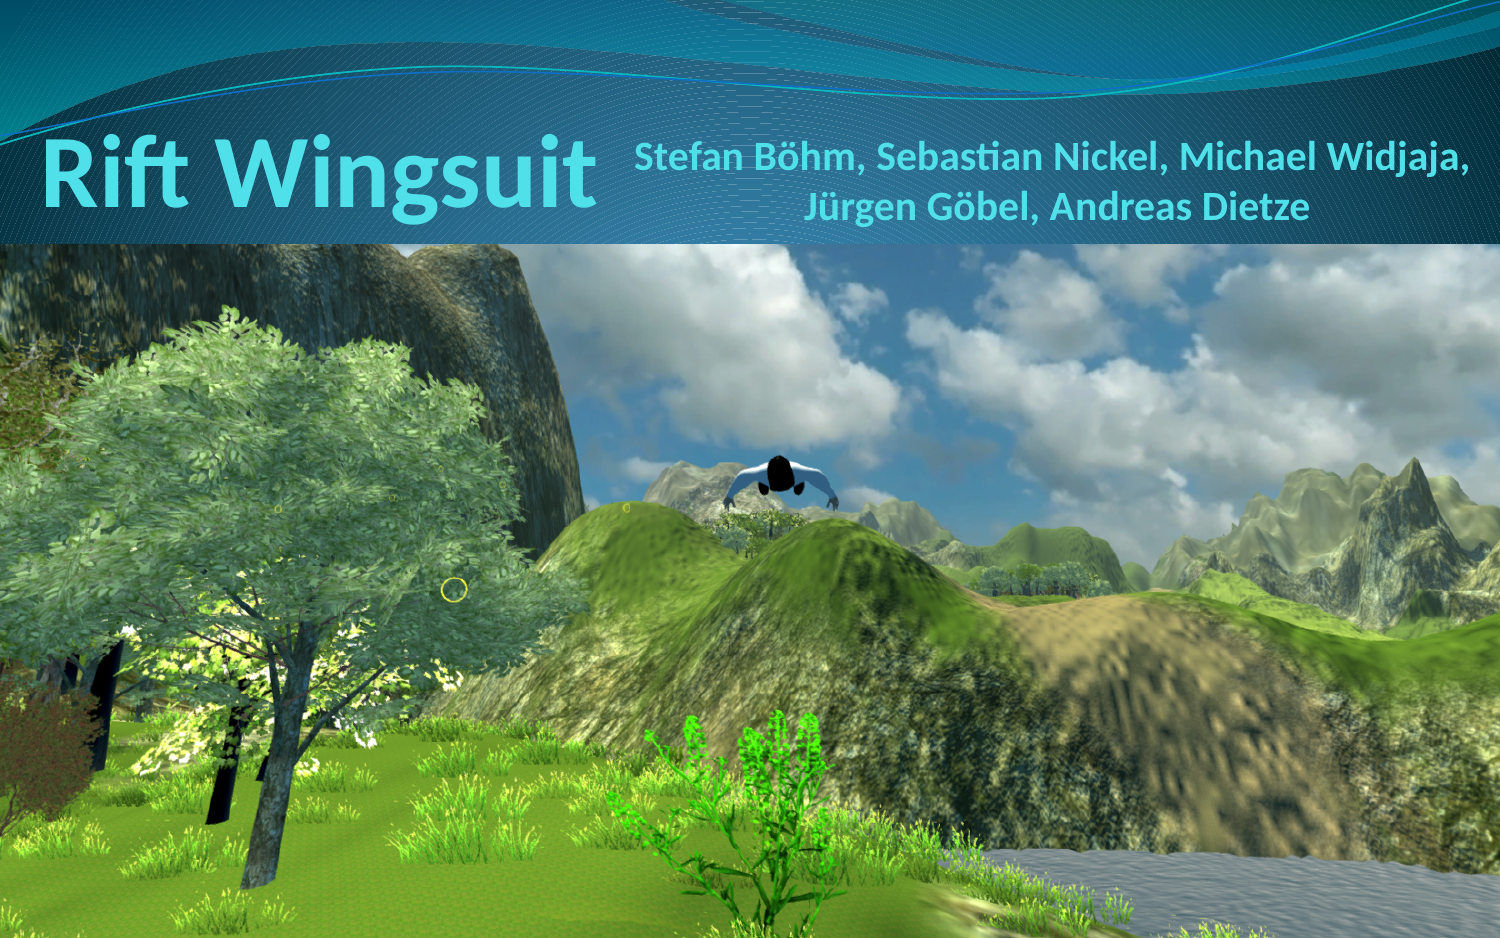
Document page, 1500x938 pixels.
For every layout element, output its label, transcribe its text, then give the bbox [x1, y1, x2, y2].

title Rift Wingsuit [29, 43, 615, 229]
picture [0, 243, 1500, 938]
text_box Stefan Böhm, Sebastian Nickel, Michael Widjaja, Jürgen Göbel, Andreas Dietze [608, 114, 1500, 243]
